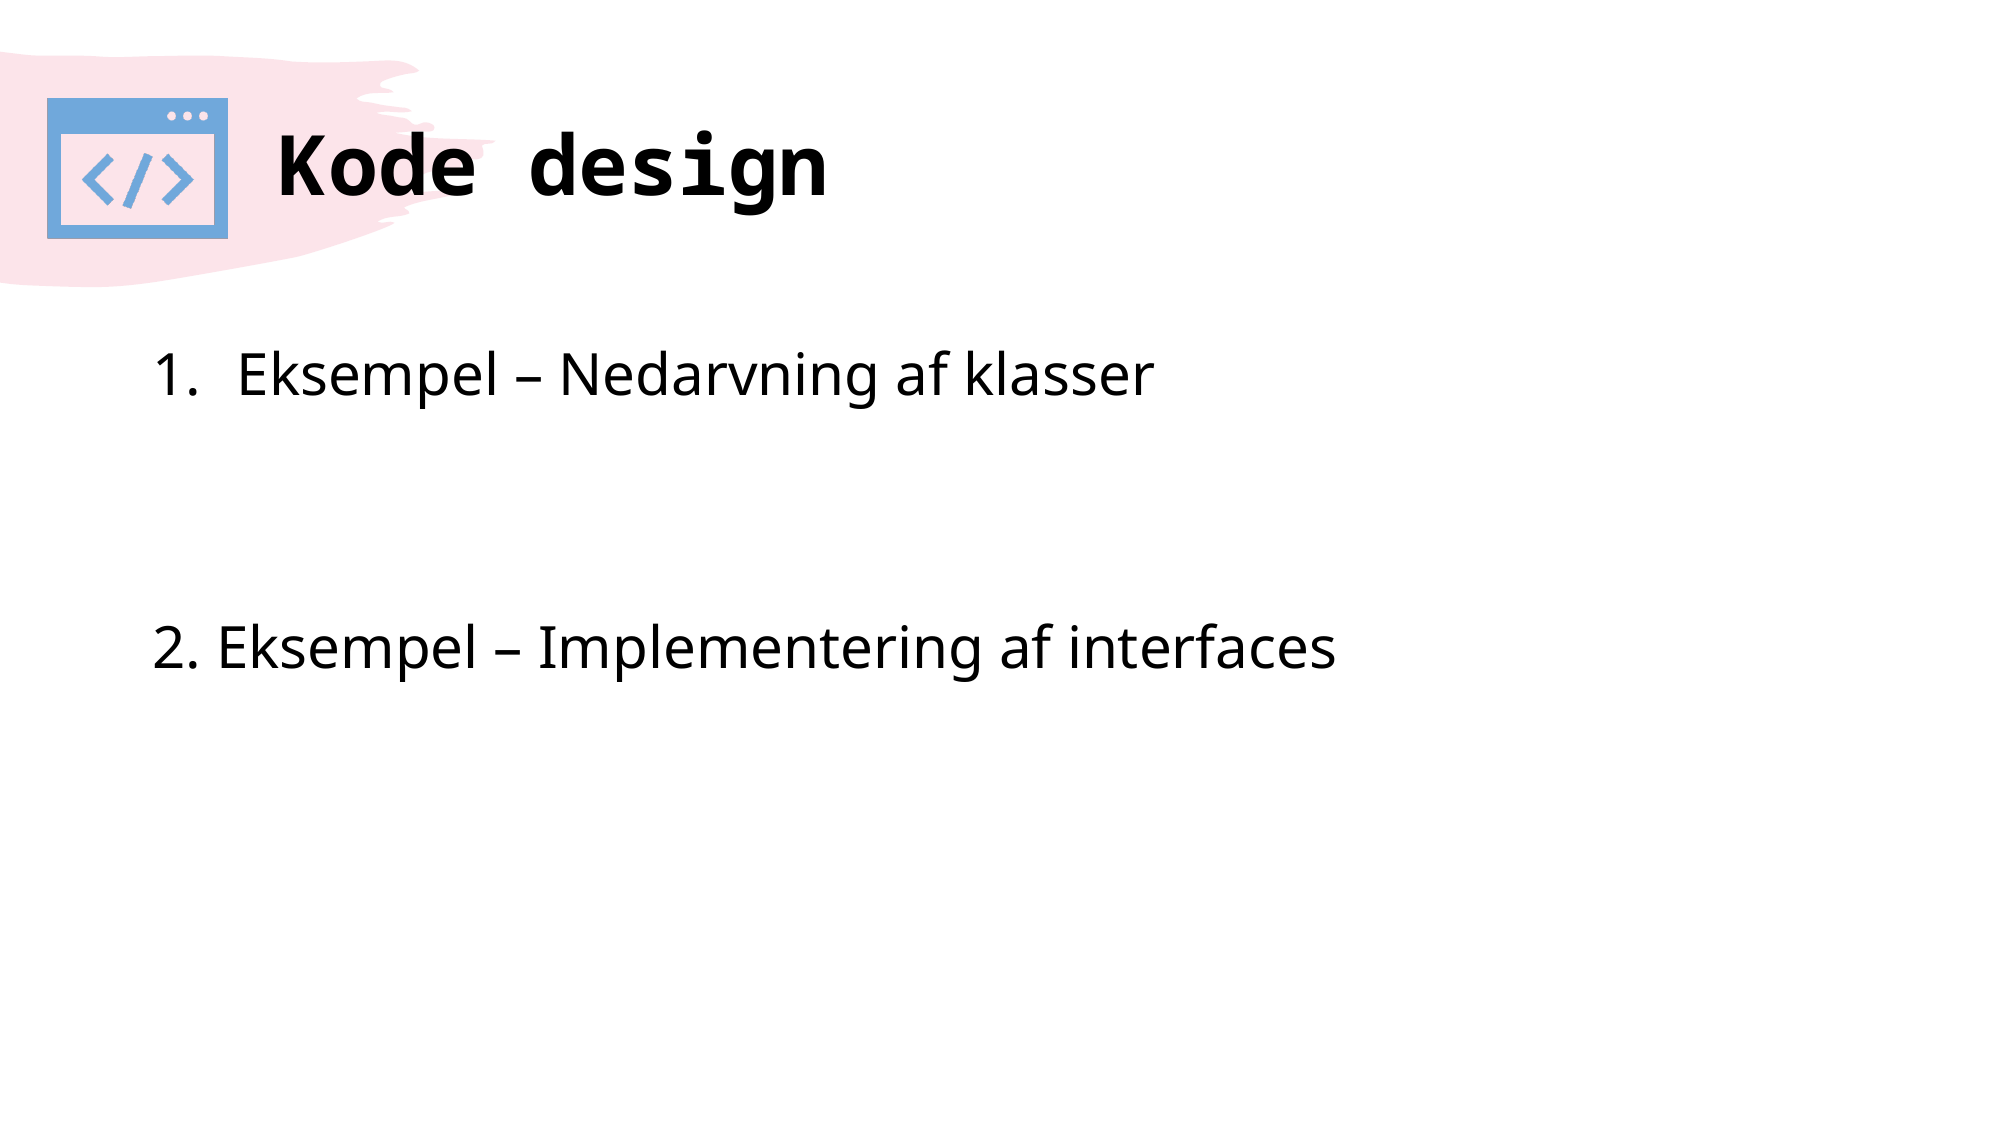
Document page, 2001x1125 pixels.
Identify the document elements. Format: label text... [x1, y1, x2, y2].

text_box [28, 59, 247, 277]
list Eksempel – Nedarvning af klasser 2. Eksempel – Implementering af interfaces [137, 329, 1863, 1013]
title Kode design [263, 59, 1863, 278]
